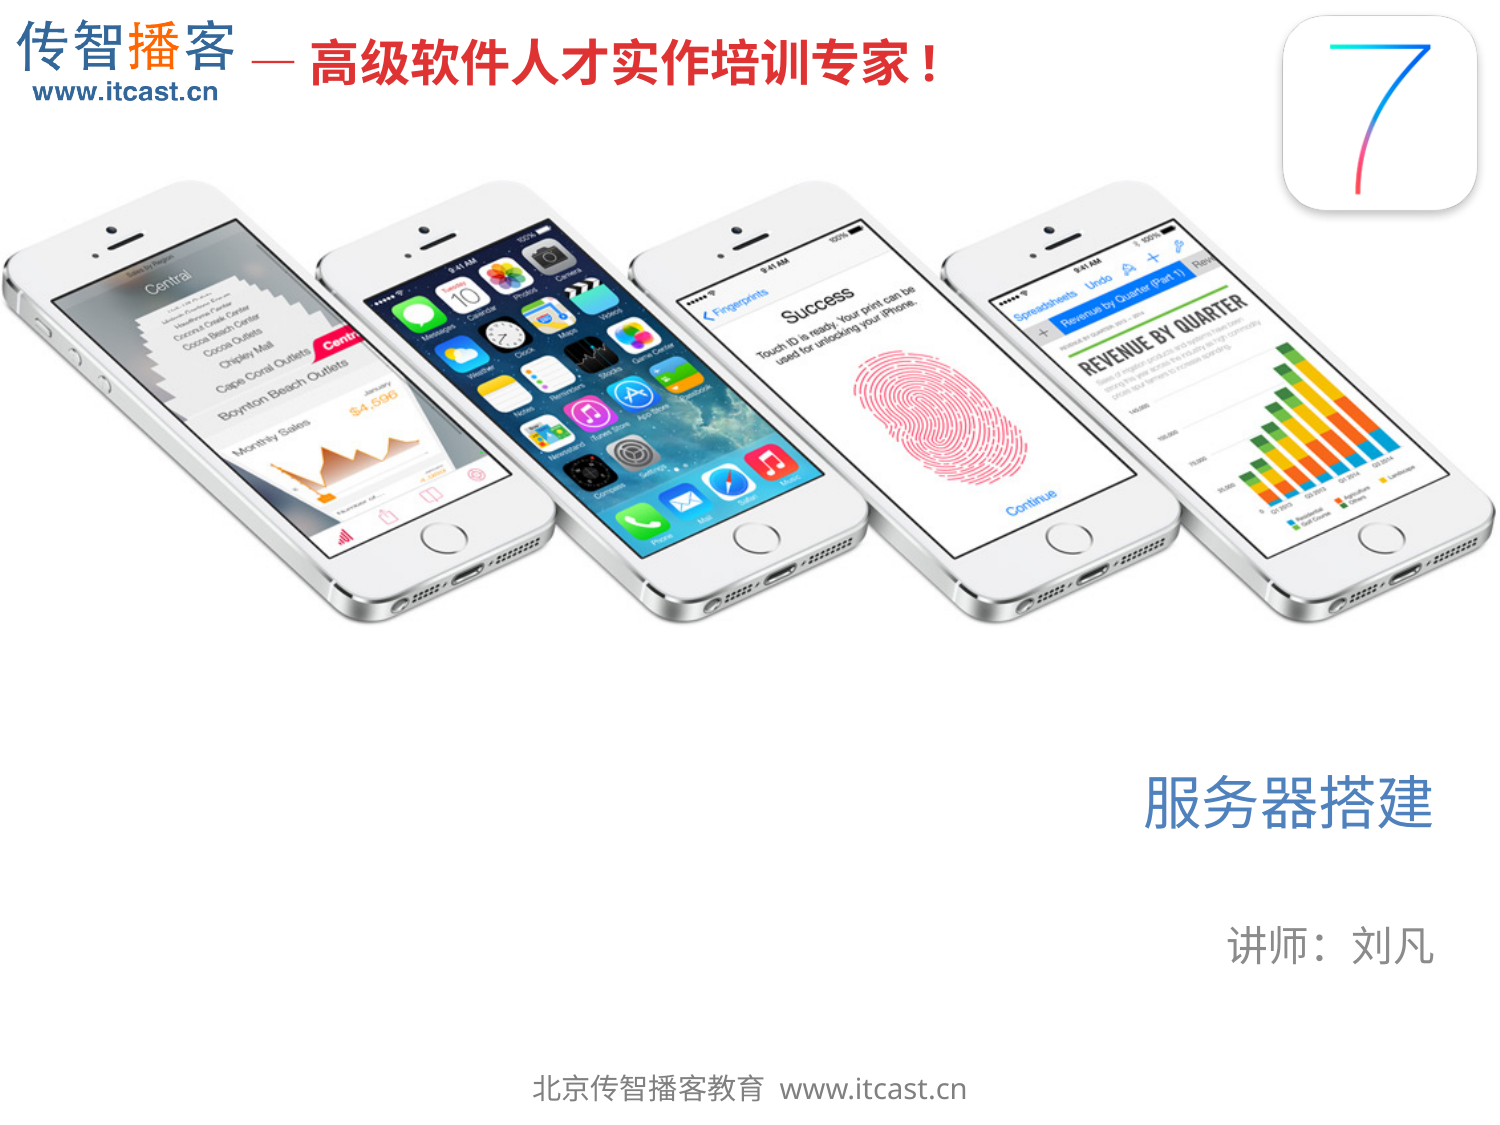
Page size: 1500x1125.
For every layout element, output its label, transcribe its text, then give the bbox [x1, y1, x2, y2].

title 服务器搭建 [55, 758, 1450, 912]
picture [16, 19, 234, 101]
picture [0, 0, 1500, 628]
subtitle 讲师：刘凡 [55, 912, 1450, 1036]
